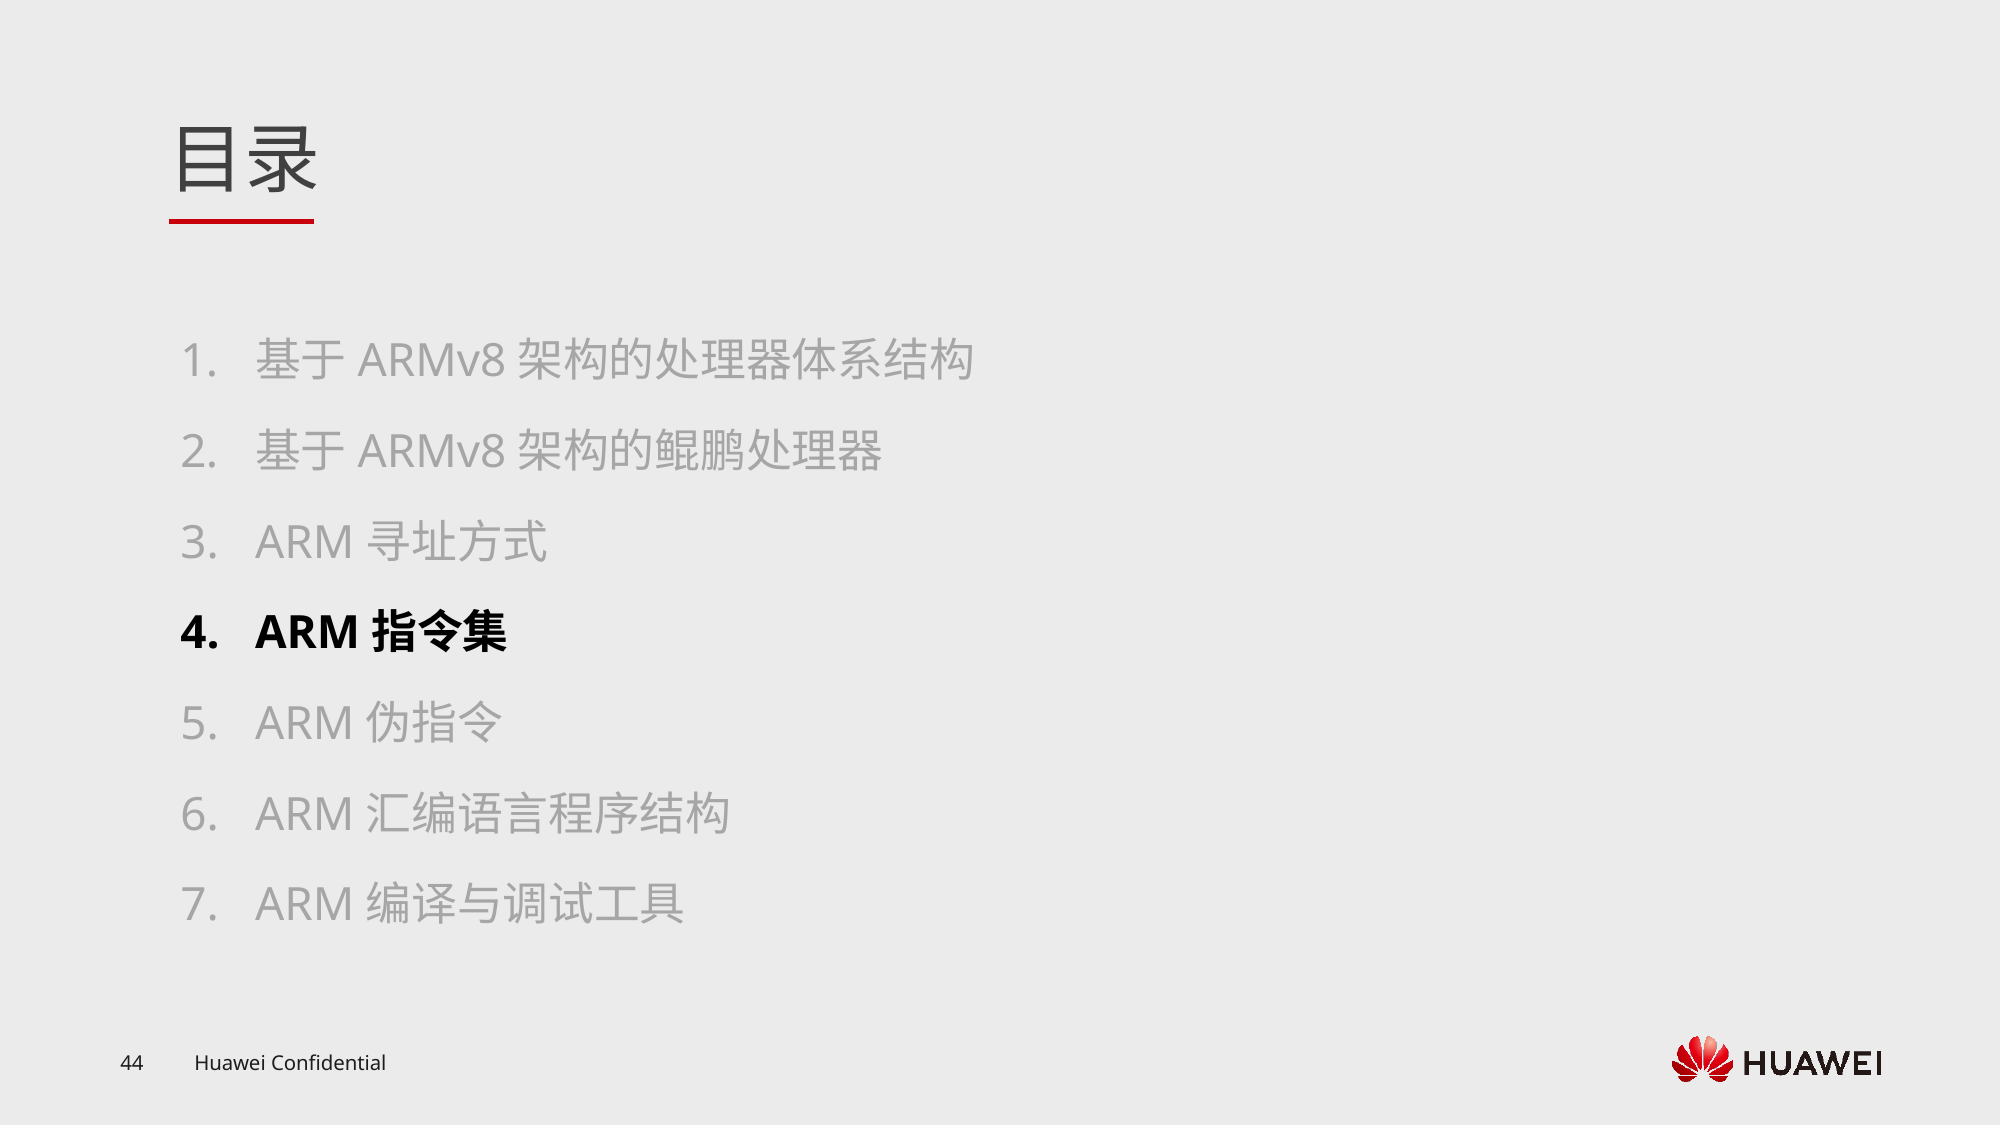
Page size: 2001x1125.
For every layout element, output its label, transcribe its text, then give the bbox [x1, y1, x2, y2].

picture [1672, 1036, 1881, 1082]
list 基于ARMv8架构的处理器体系结构 基于ARMv8架构的鲲鹏处理器 ARM寻址方式 ARM指令集 ARM伪指令 ARM汇编语言程序结构 ARM编译与调试工具 [166, 302, 1834, 971]
